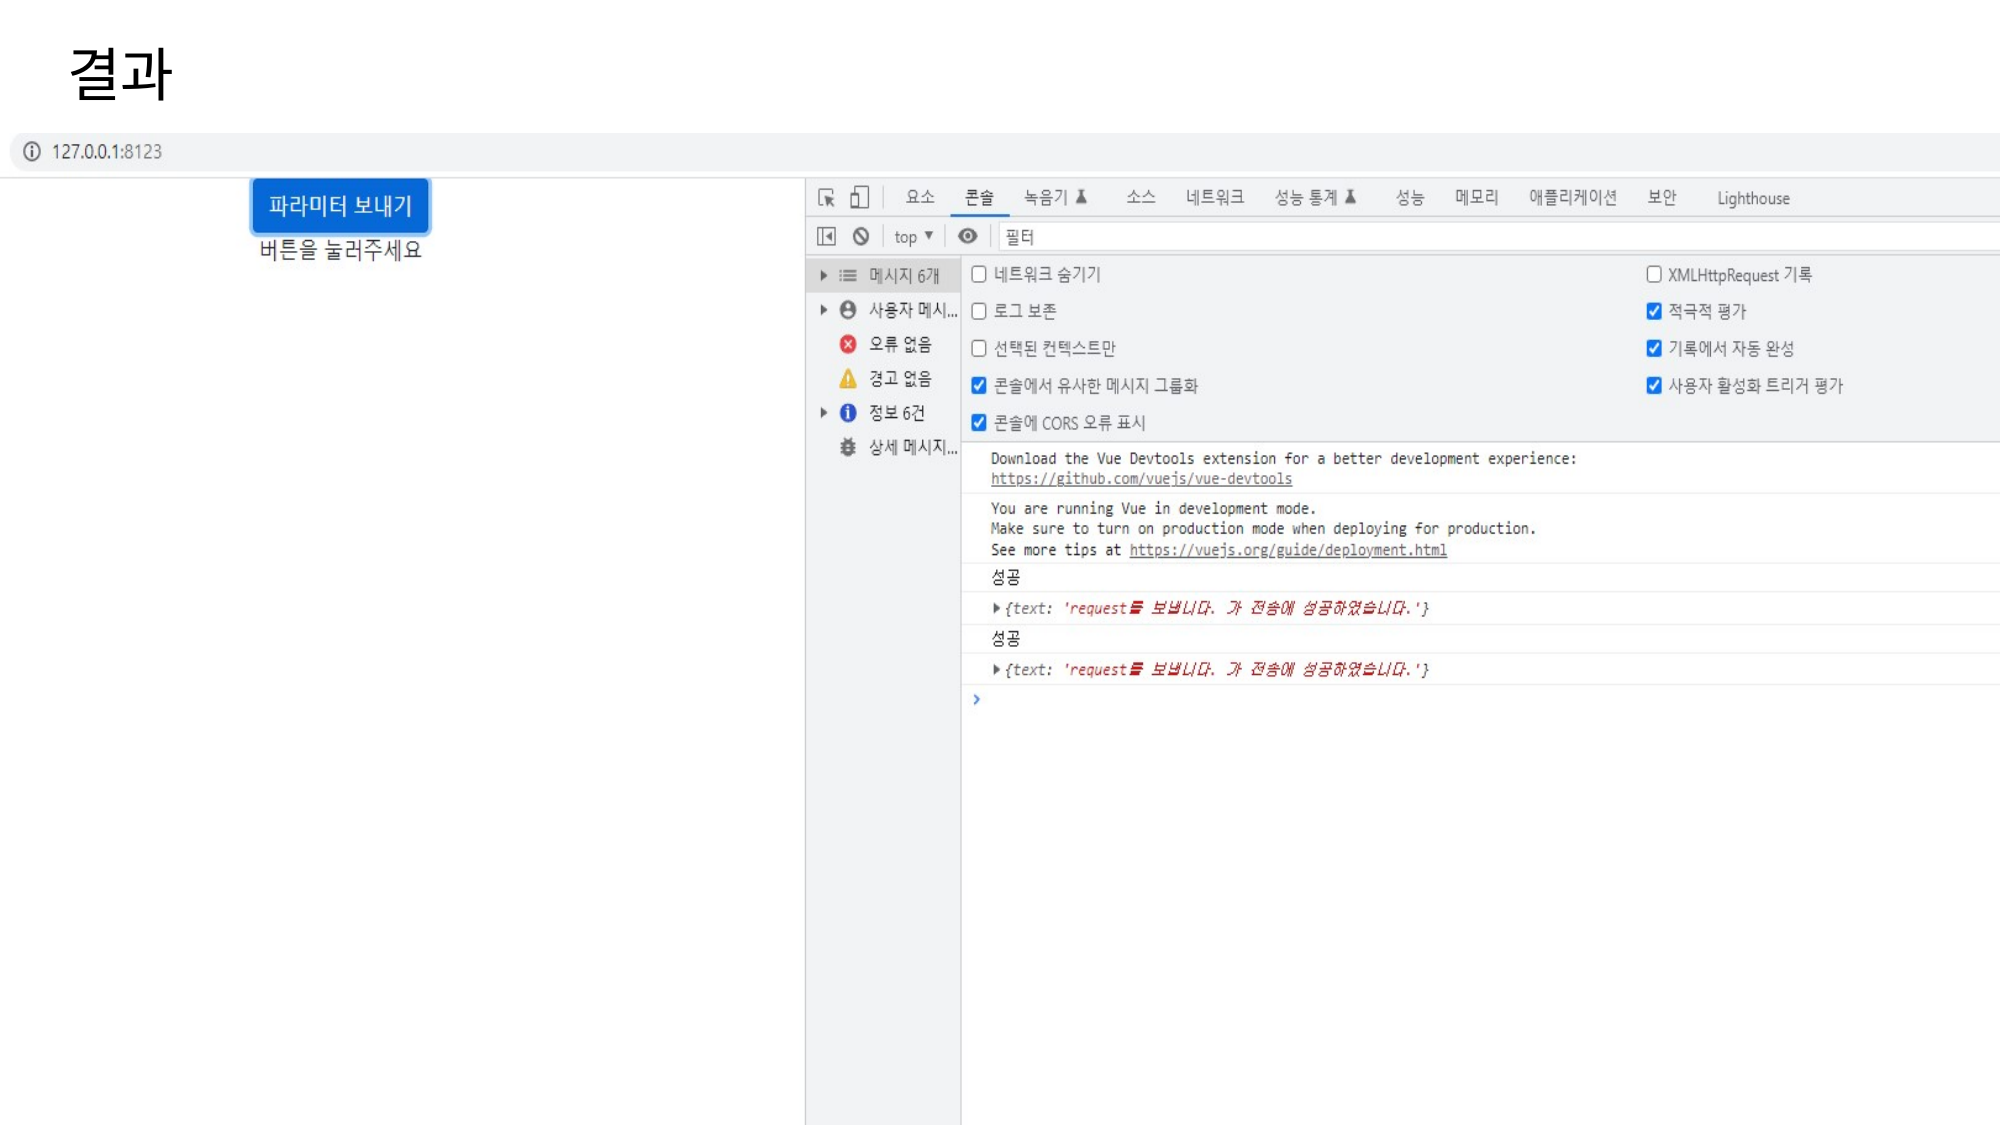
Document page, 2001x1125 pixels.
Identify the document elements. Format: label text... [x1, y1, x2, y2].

text_box 결과 [0, 31, 242, 116]
picture [0, 133, 2000, 1125]
